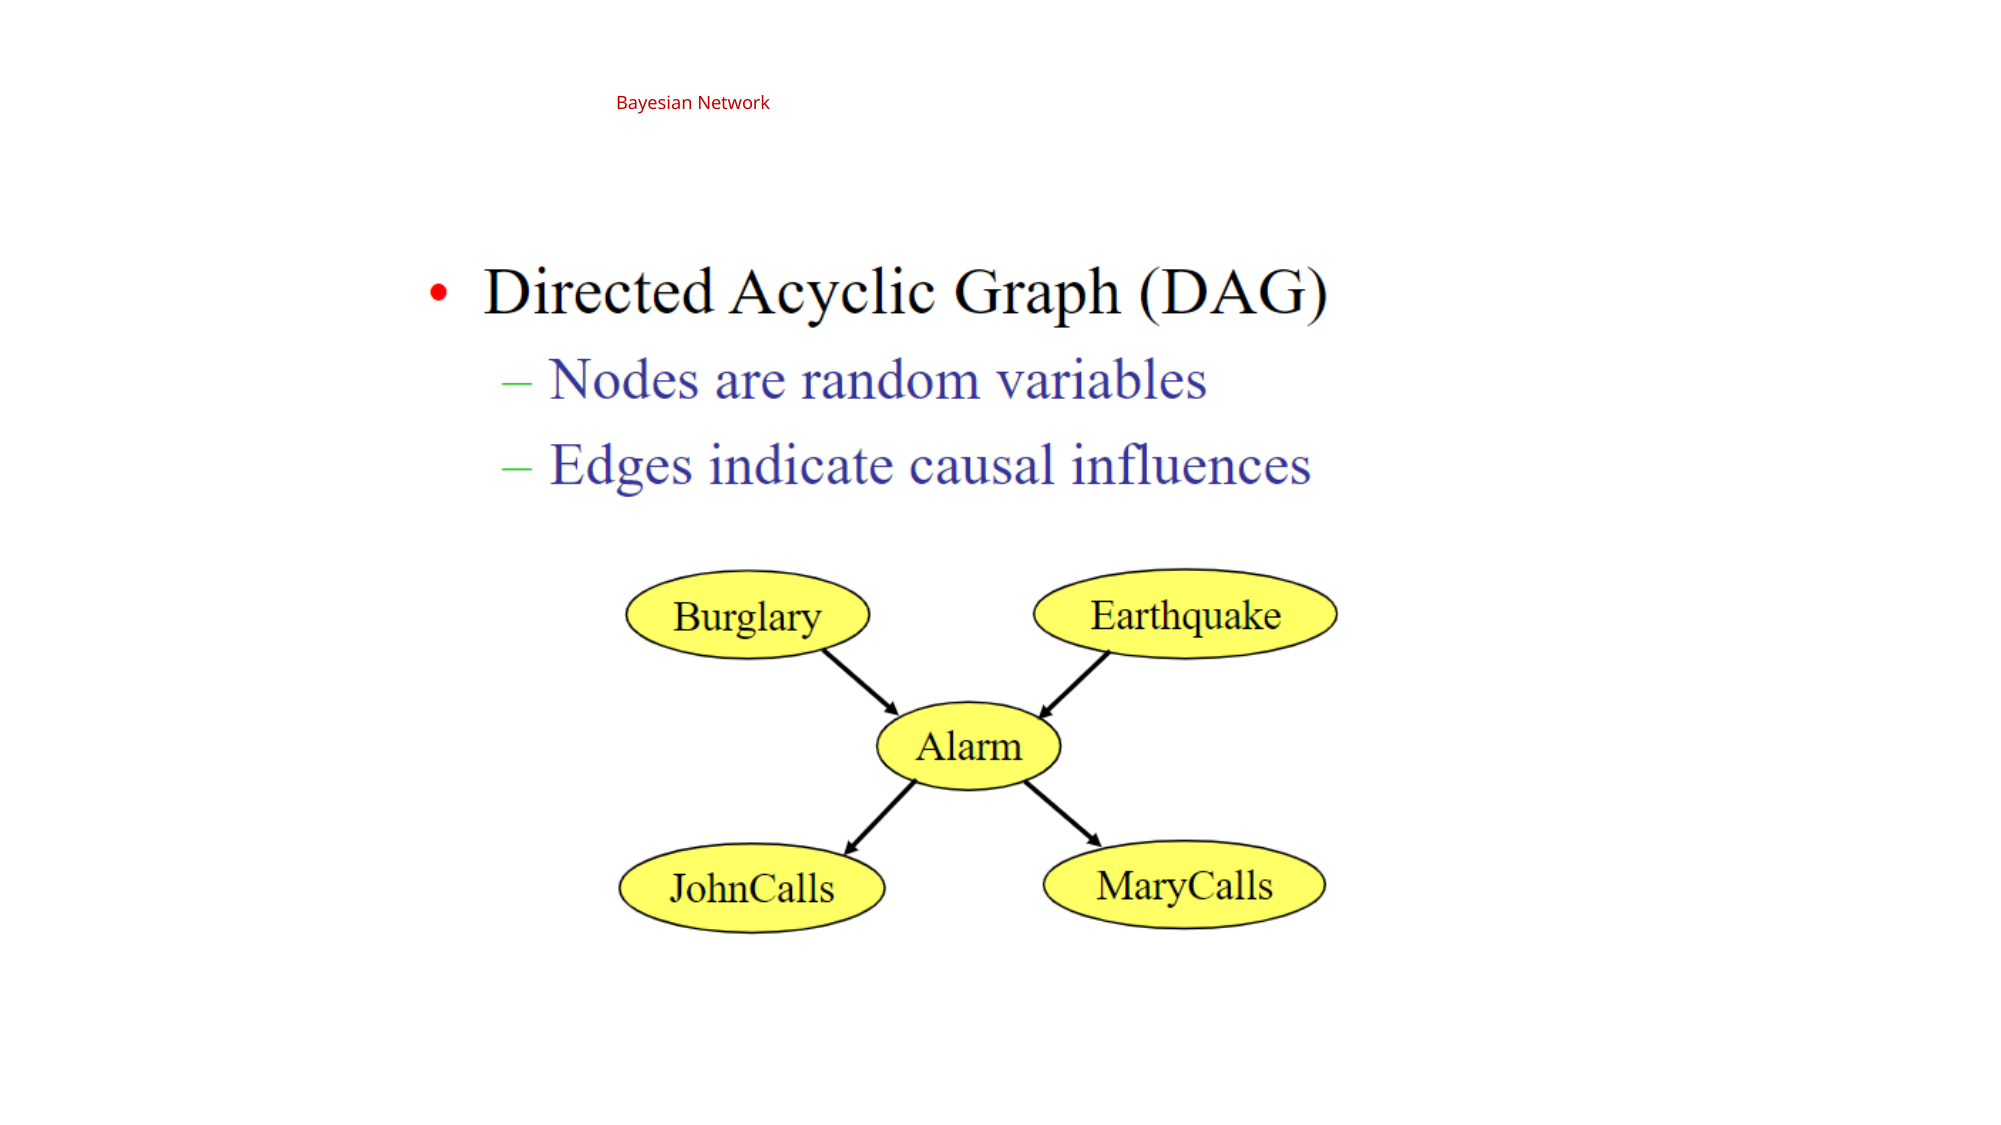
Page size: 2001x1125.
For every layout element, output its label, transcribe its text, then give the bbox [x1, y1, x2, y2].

picture [408, 251, 1473, 1002]
title Bayesian Network [601, 66, 1245, 140]
